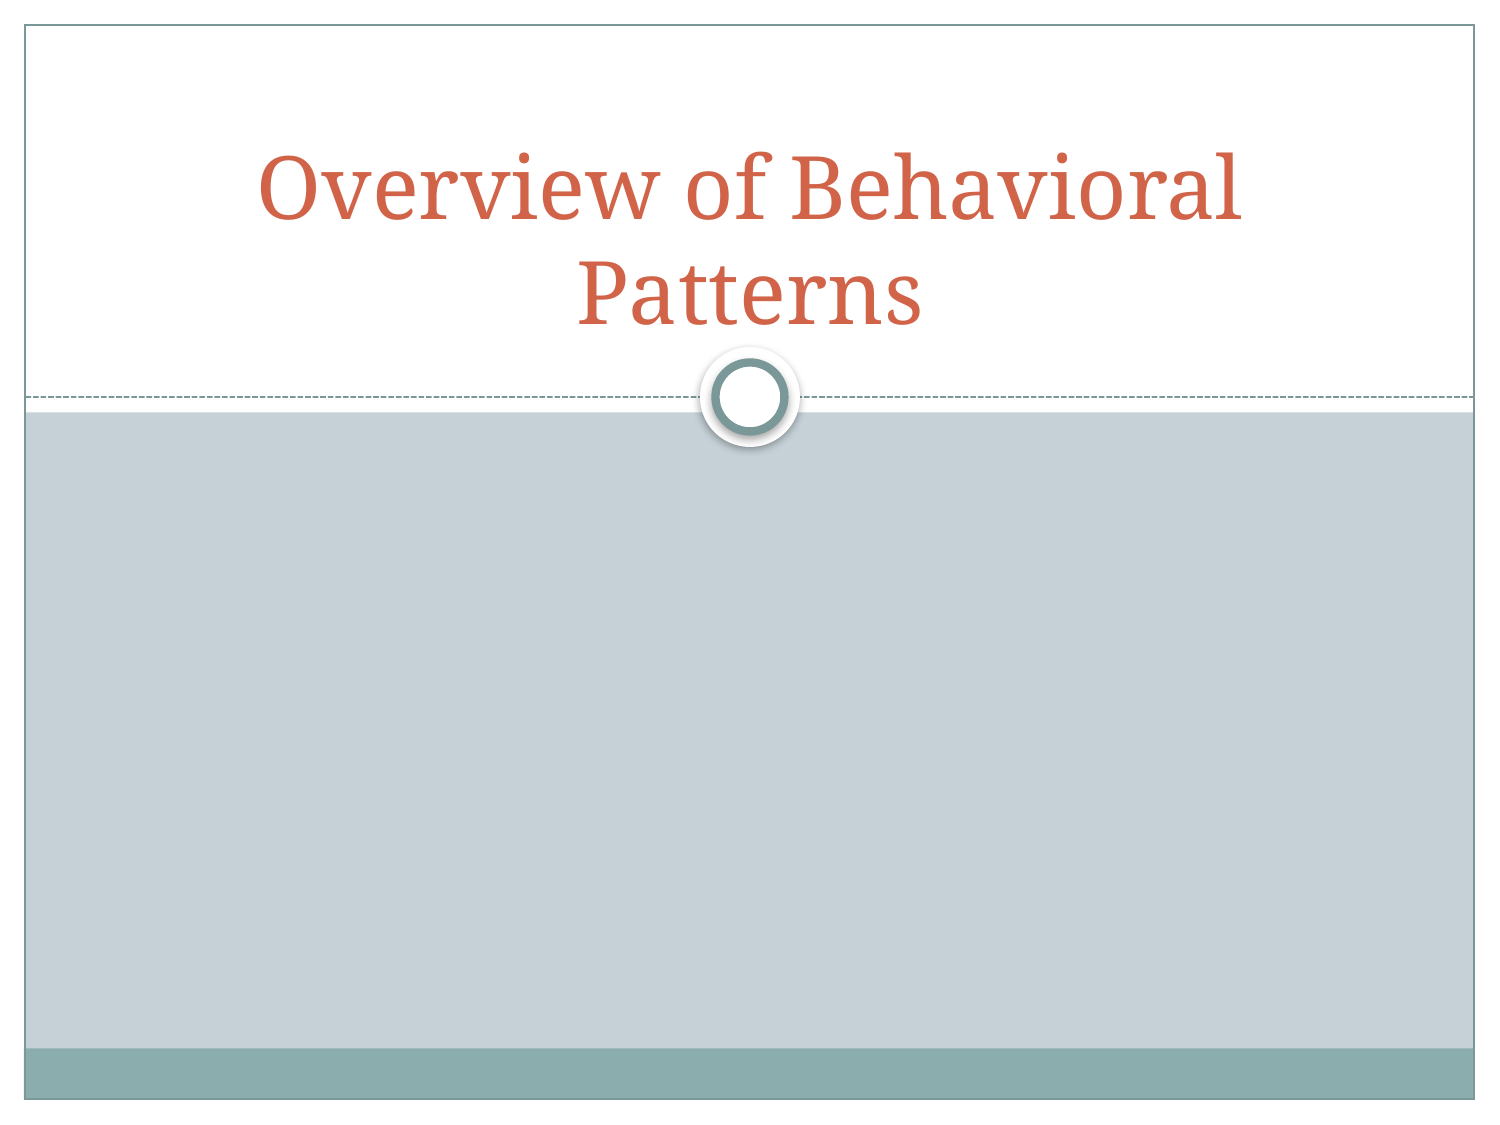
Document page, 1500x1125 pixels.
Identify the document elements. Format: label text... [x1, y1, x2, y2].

title Overview of Behavioral Patterns [112, 62, 1388, 350]
